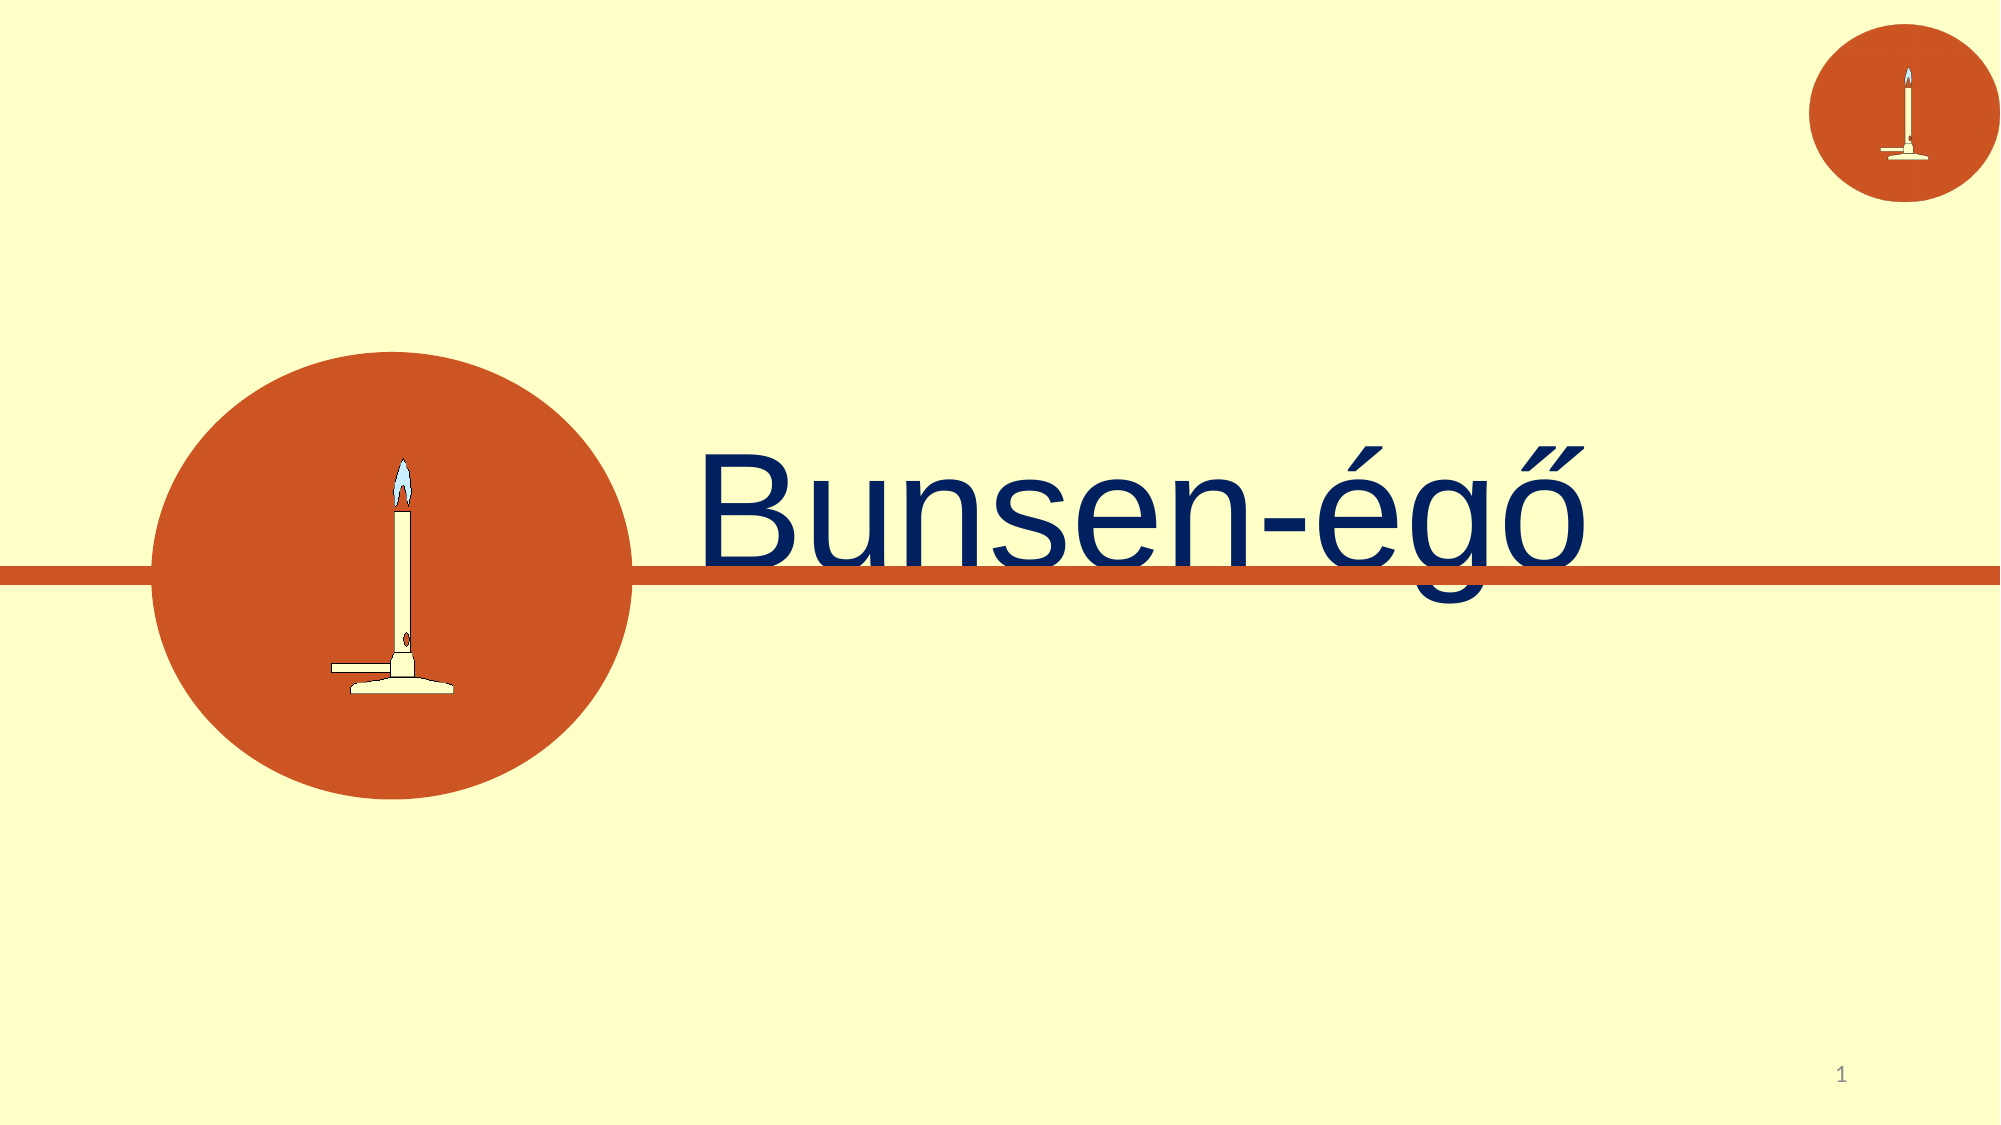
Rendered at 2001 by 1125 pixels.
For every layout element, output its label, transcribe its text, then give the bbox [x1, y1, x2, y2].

picture [1809, 24, 2000, 202]
slide_number 1 [1412, 1042, 1863, 1103]
title Bunsen-égő [630, 585, 1892, 614]
title Bunsen-égő [391, 221, 1892, 566]
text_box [157, 358, 627, 794]
